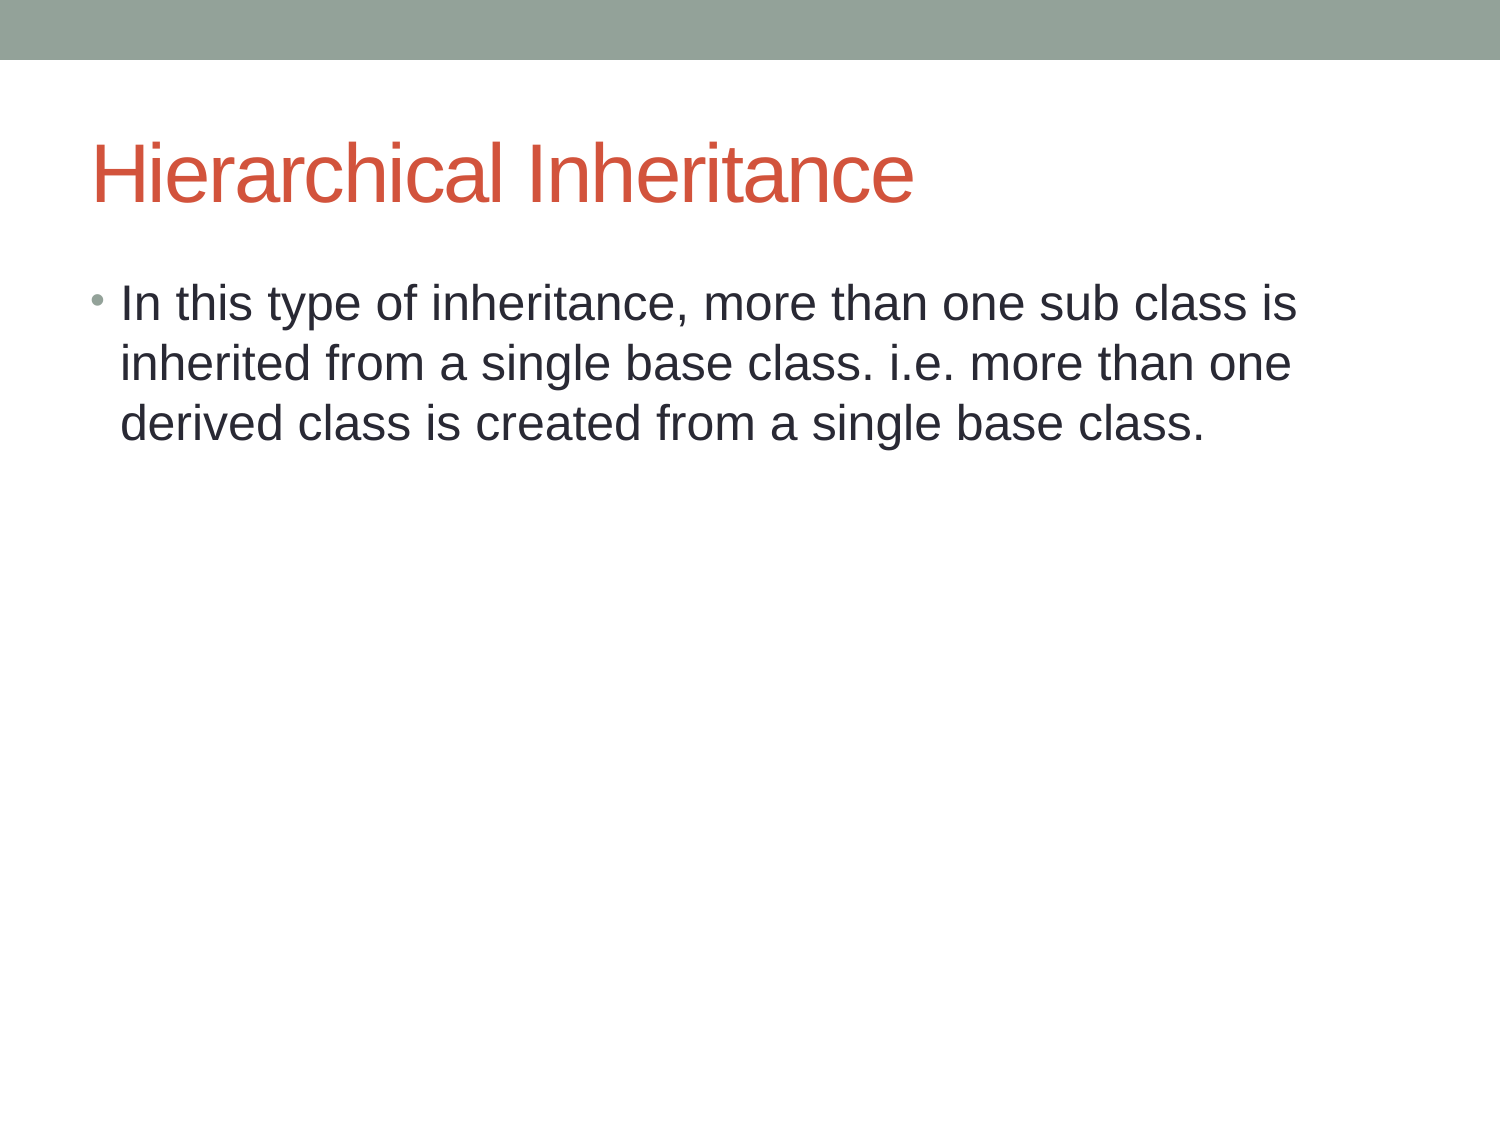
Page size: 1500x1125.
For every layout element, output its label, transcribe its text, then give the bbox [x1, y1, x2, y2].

title Hierarchical Inheritance [75, 87, 1425, 250]
list In this type of inheritance, more than one sub class is inherited from a single base class. i.e. more than one derived class is created from a single base class. [75, 262, 1425, 1063]
